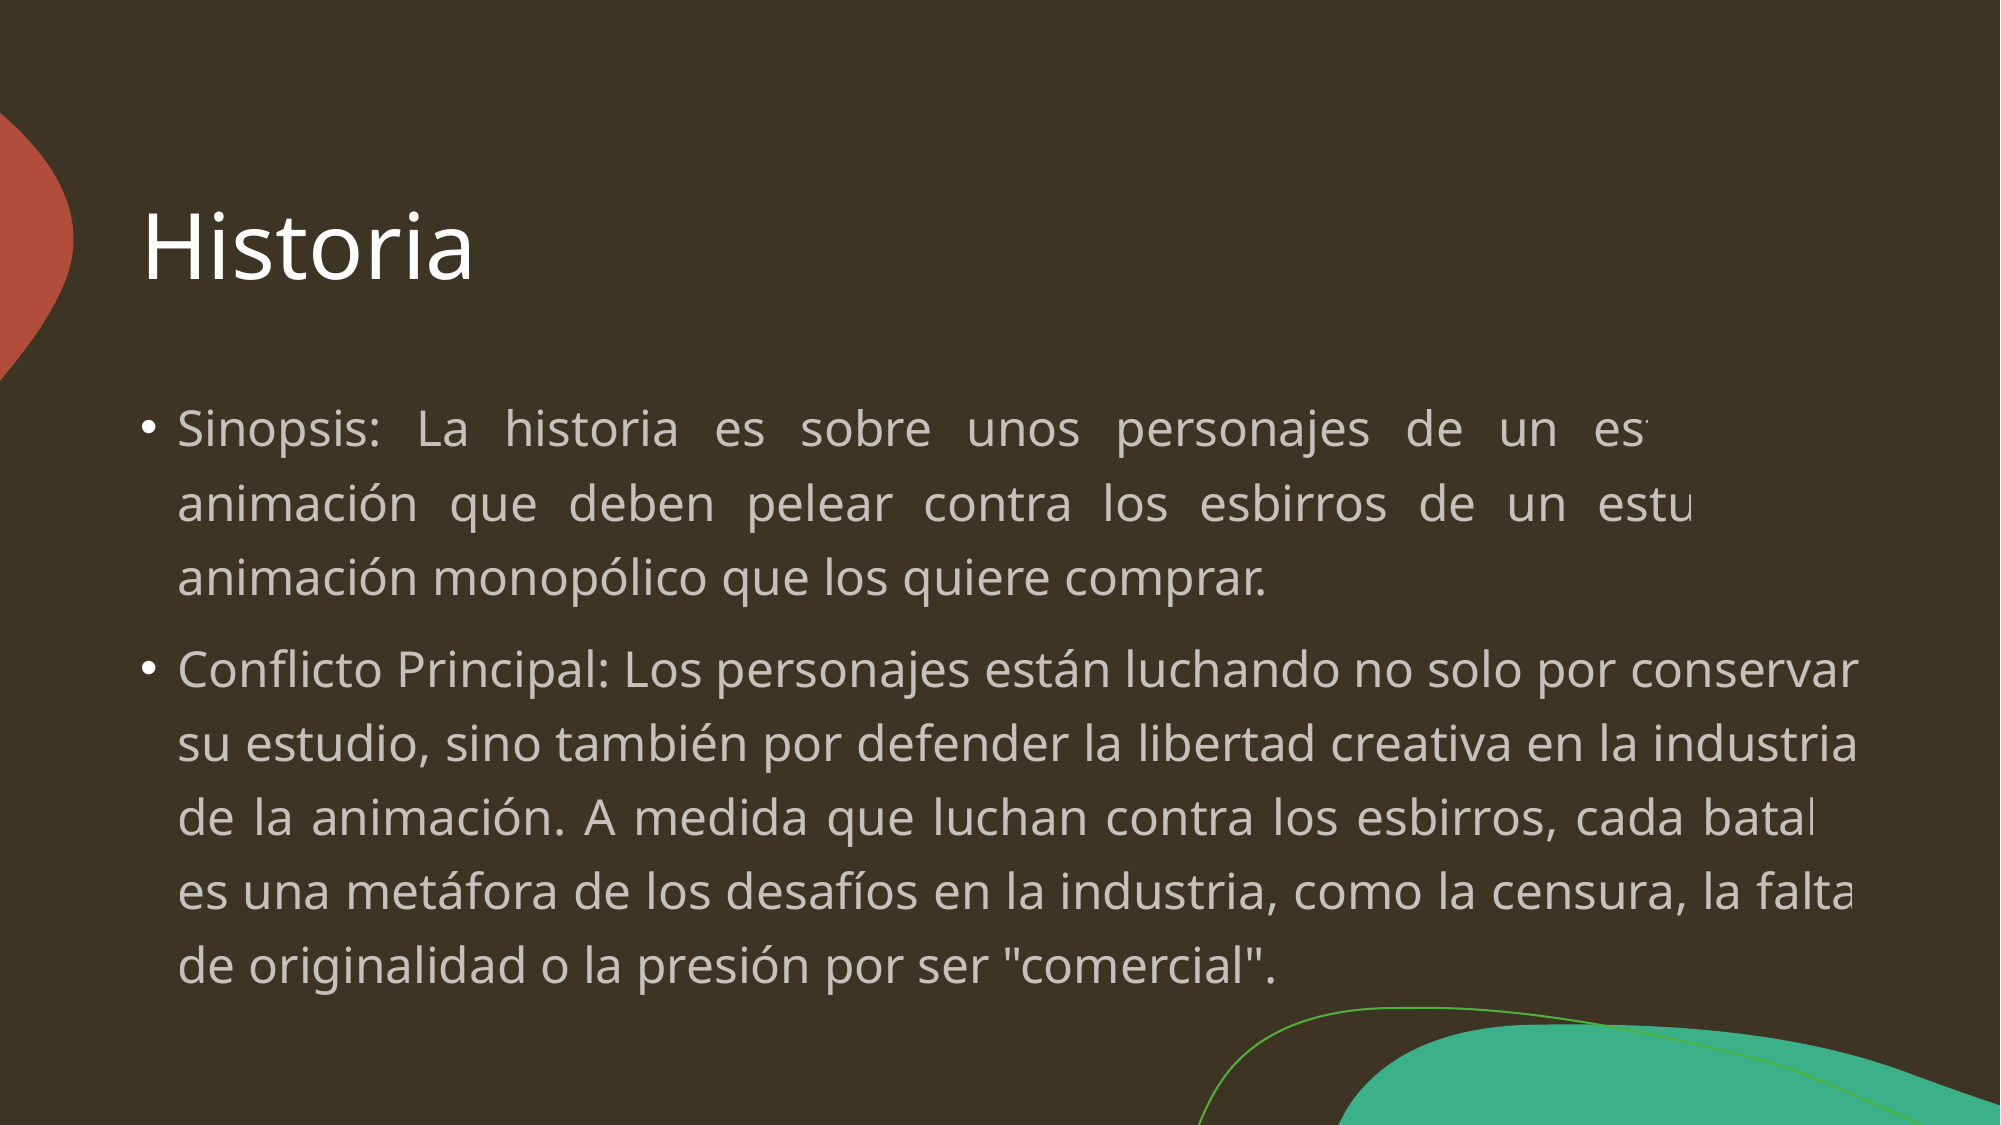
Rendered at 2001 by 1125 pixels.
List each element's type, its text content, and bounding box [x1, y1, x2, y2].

title Historia [125, 125, 1875, 375]
list Sinopsis: La historia es sobre unos personajes de un estudio de animación que deben pelear contra los esbirros de un estudio de animación monopólico que los quiere comprar. Conflicto Principal: Los personajes están luchando no solo por conservar su estudio, sino también por defender la libertad creativa en la industria de la animación. A medida que luchan contra los esbirros, cada batalla es una metáfora de los desafíos en la industria, como la censura, la falta de originalidad o la presión por ser "comercial". [125, 375, 1875, 1002]
